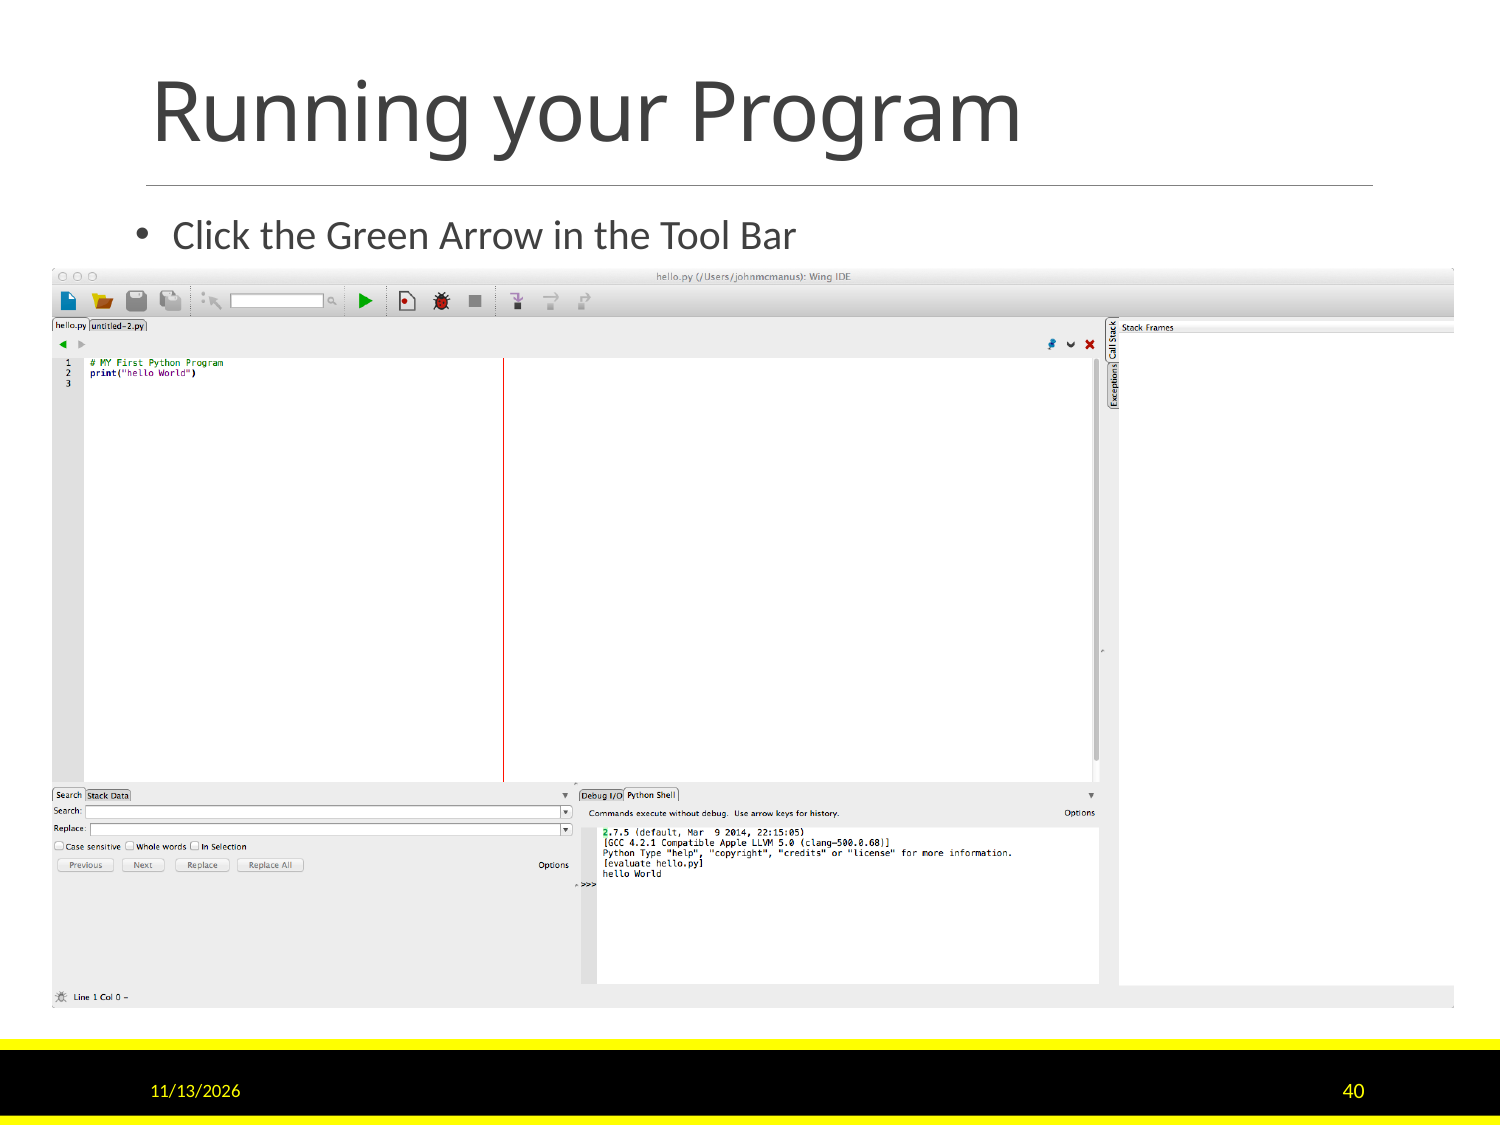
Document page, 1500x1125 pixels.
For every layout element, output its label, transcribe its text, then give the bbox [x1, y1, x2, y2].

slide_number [135, 1059, 440, 1120]
title Running your Program [135, 47, 1373, 167]
picture [51, 268, 1454, 1008]
slide_number 40 [1218, 1059, 1380, 1120]
list Click the Green Arrow in the Tool Bar [135, 205, 1373, 265]
